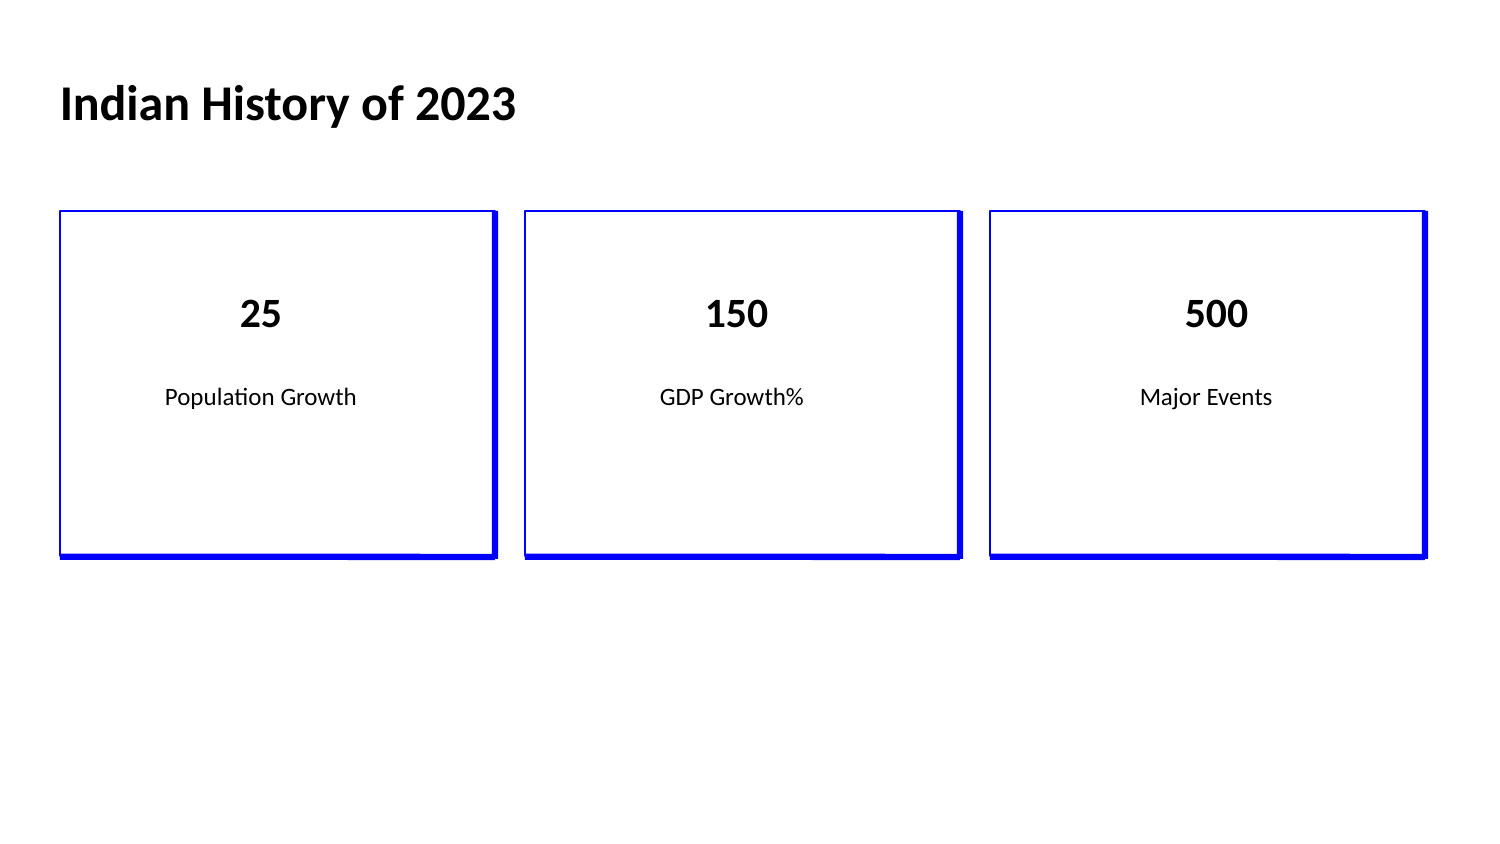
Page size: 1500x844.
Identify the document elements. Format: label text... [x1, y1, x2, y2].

text_box Population Growth [149, 320, 644, 471]
text_box 150 [689, 236, 1169, 320]
text_box [524, 471, 960, 556]
text_box Indian History of 2023 [44, 25, 1500, 176]
text_box Major Events [1124, 320, 1500, 471]
text_box GDP Growth% [644, 320, 1124, 471]
text_box [989, 471, 1425, 556]
text_box [524, 210, 960, 236]
text_box 25 [224, 236, 689, 320]
text_box [59, 210, 495, 556]
text_box [989, 210, 1425, 236]
text_box 500 [1169, 236, 1500, 320]
